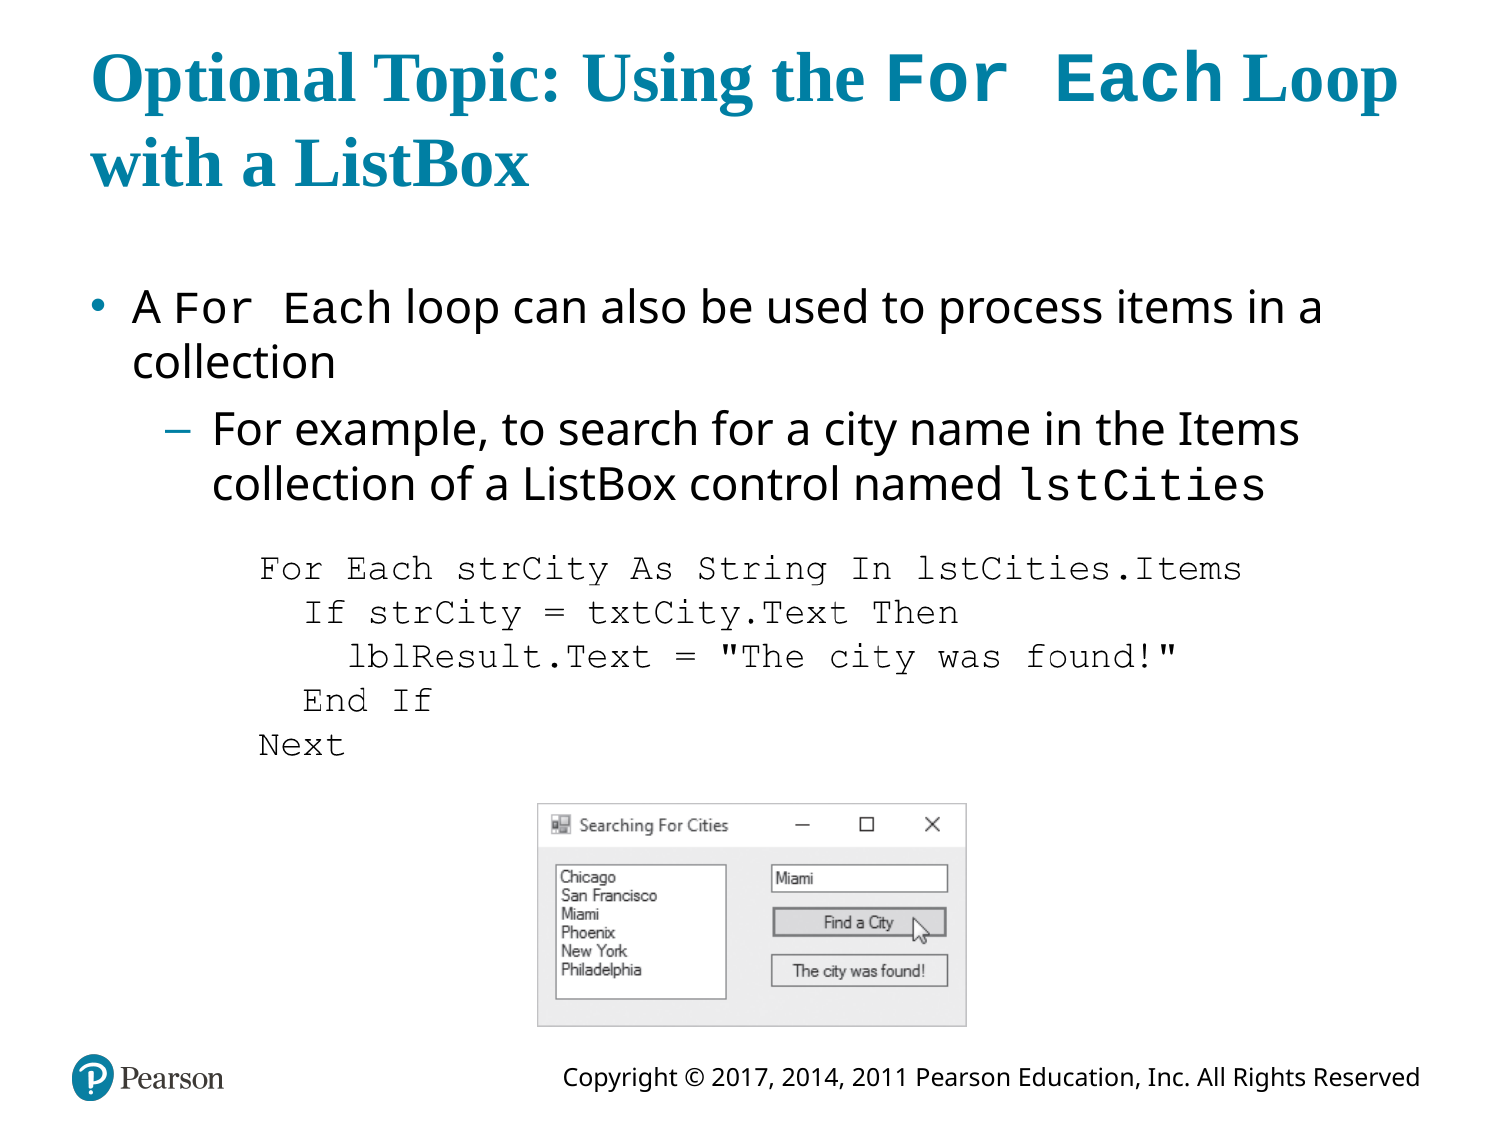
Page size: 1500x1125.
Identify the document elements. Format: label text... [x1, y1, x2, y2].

picture [234, 533, 1266, 789]
title Optional Topic: Using the For Each Loop with a ListBox [75, 0, 1425, 216]
picture [72, 1087, 83, 1101]
picture [537, 803, 968, 1028]
picture [80, 1063, 106, 1088]
picture [72, 1054, 88, 1070]
list A For Each loop can also be used to process items in a collection For example, to search for a city name in the Items collection of a ListBox control named l s t Cities [75, 262, 1425, 931]
picture [98, 1054, 224, 1101]
